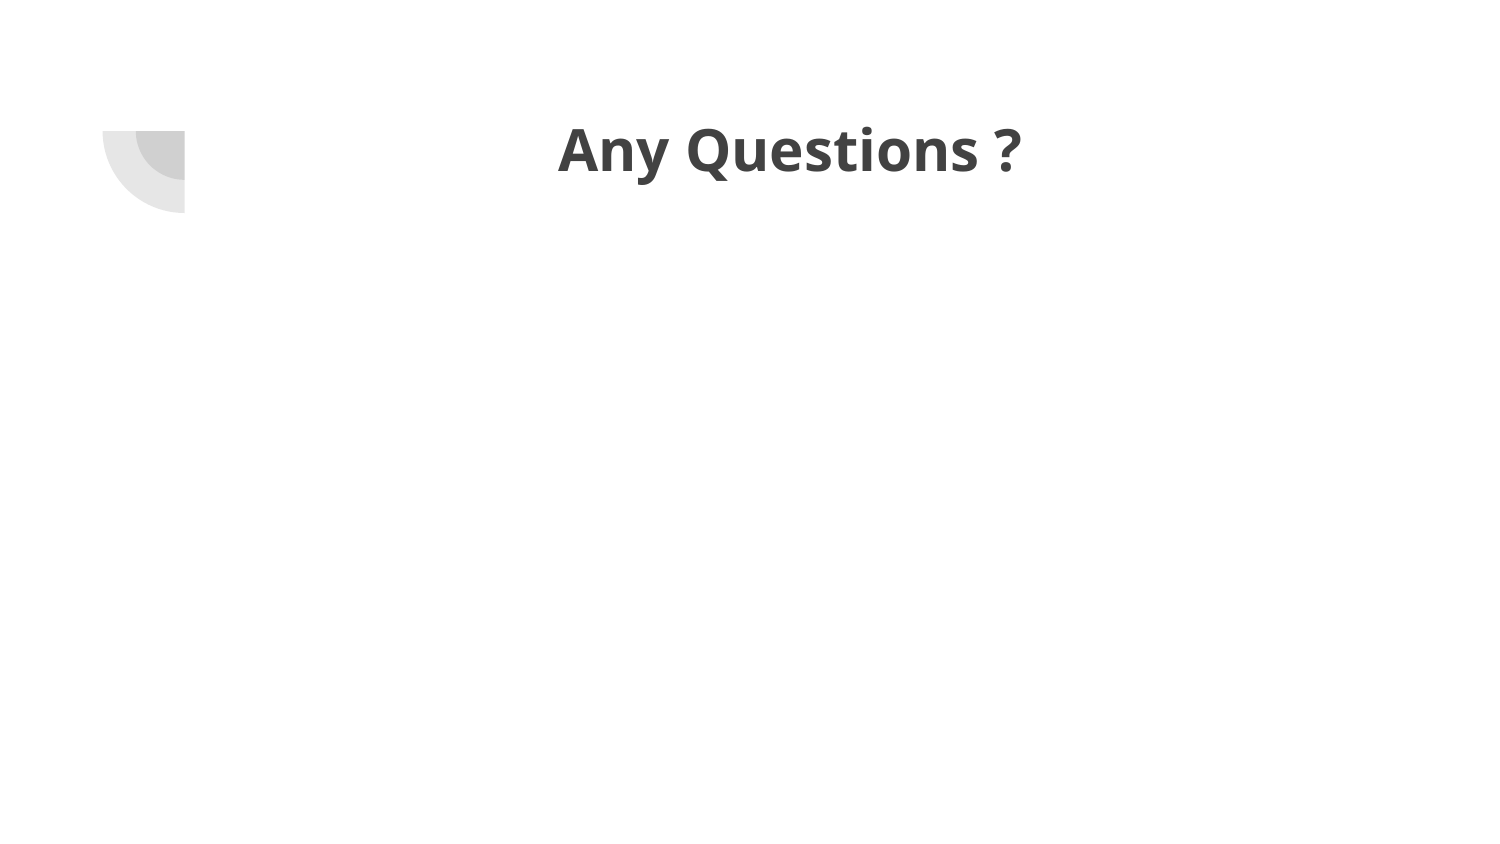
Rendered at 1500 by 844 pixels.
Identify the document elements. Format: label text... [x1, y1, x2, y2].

title Any Questions ? [213, 98, 1368, 263]
